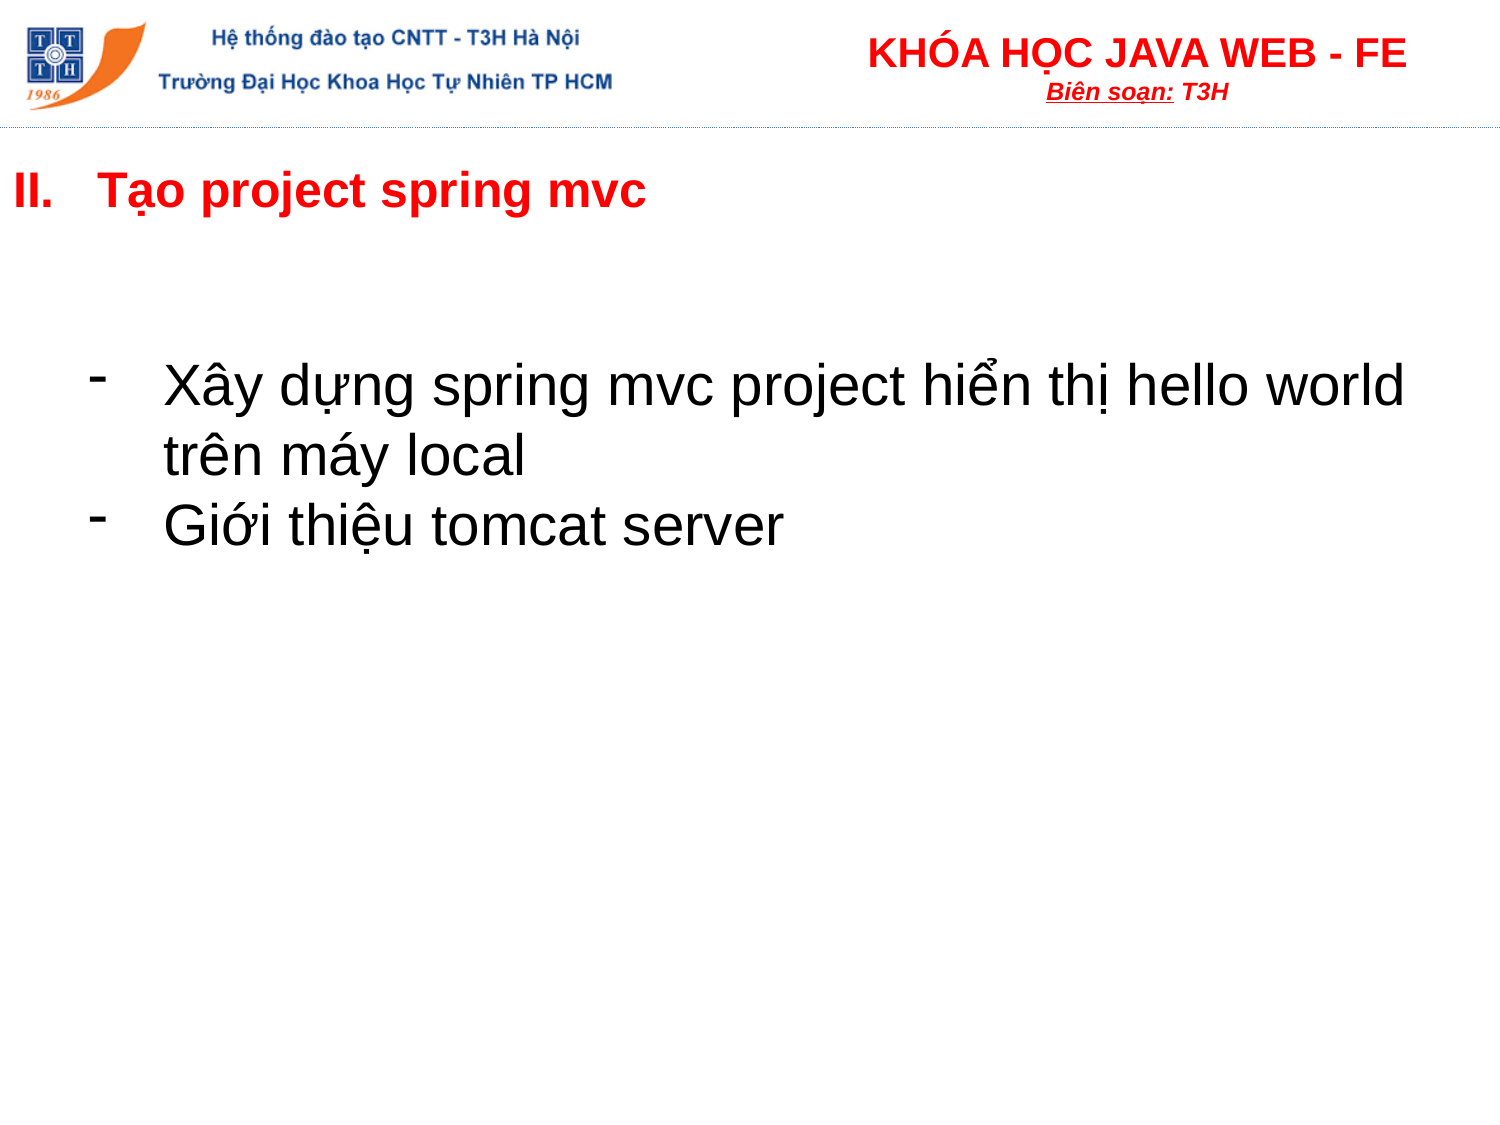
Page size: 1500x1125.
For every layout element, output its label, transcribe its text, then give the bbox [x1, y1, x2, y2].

text_box KHÓA HỌC JAVA WEB - FE Biên soạn: T3H [787, 2, 1488, 127]
picture [3, 1, 642, 127]
text_box Tạo project spring mvc Xây dựng spring mvc project hiển thị hello world trên máy local Giới thiệu tomcat server [0, 149, 1500, 565]
